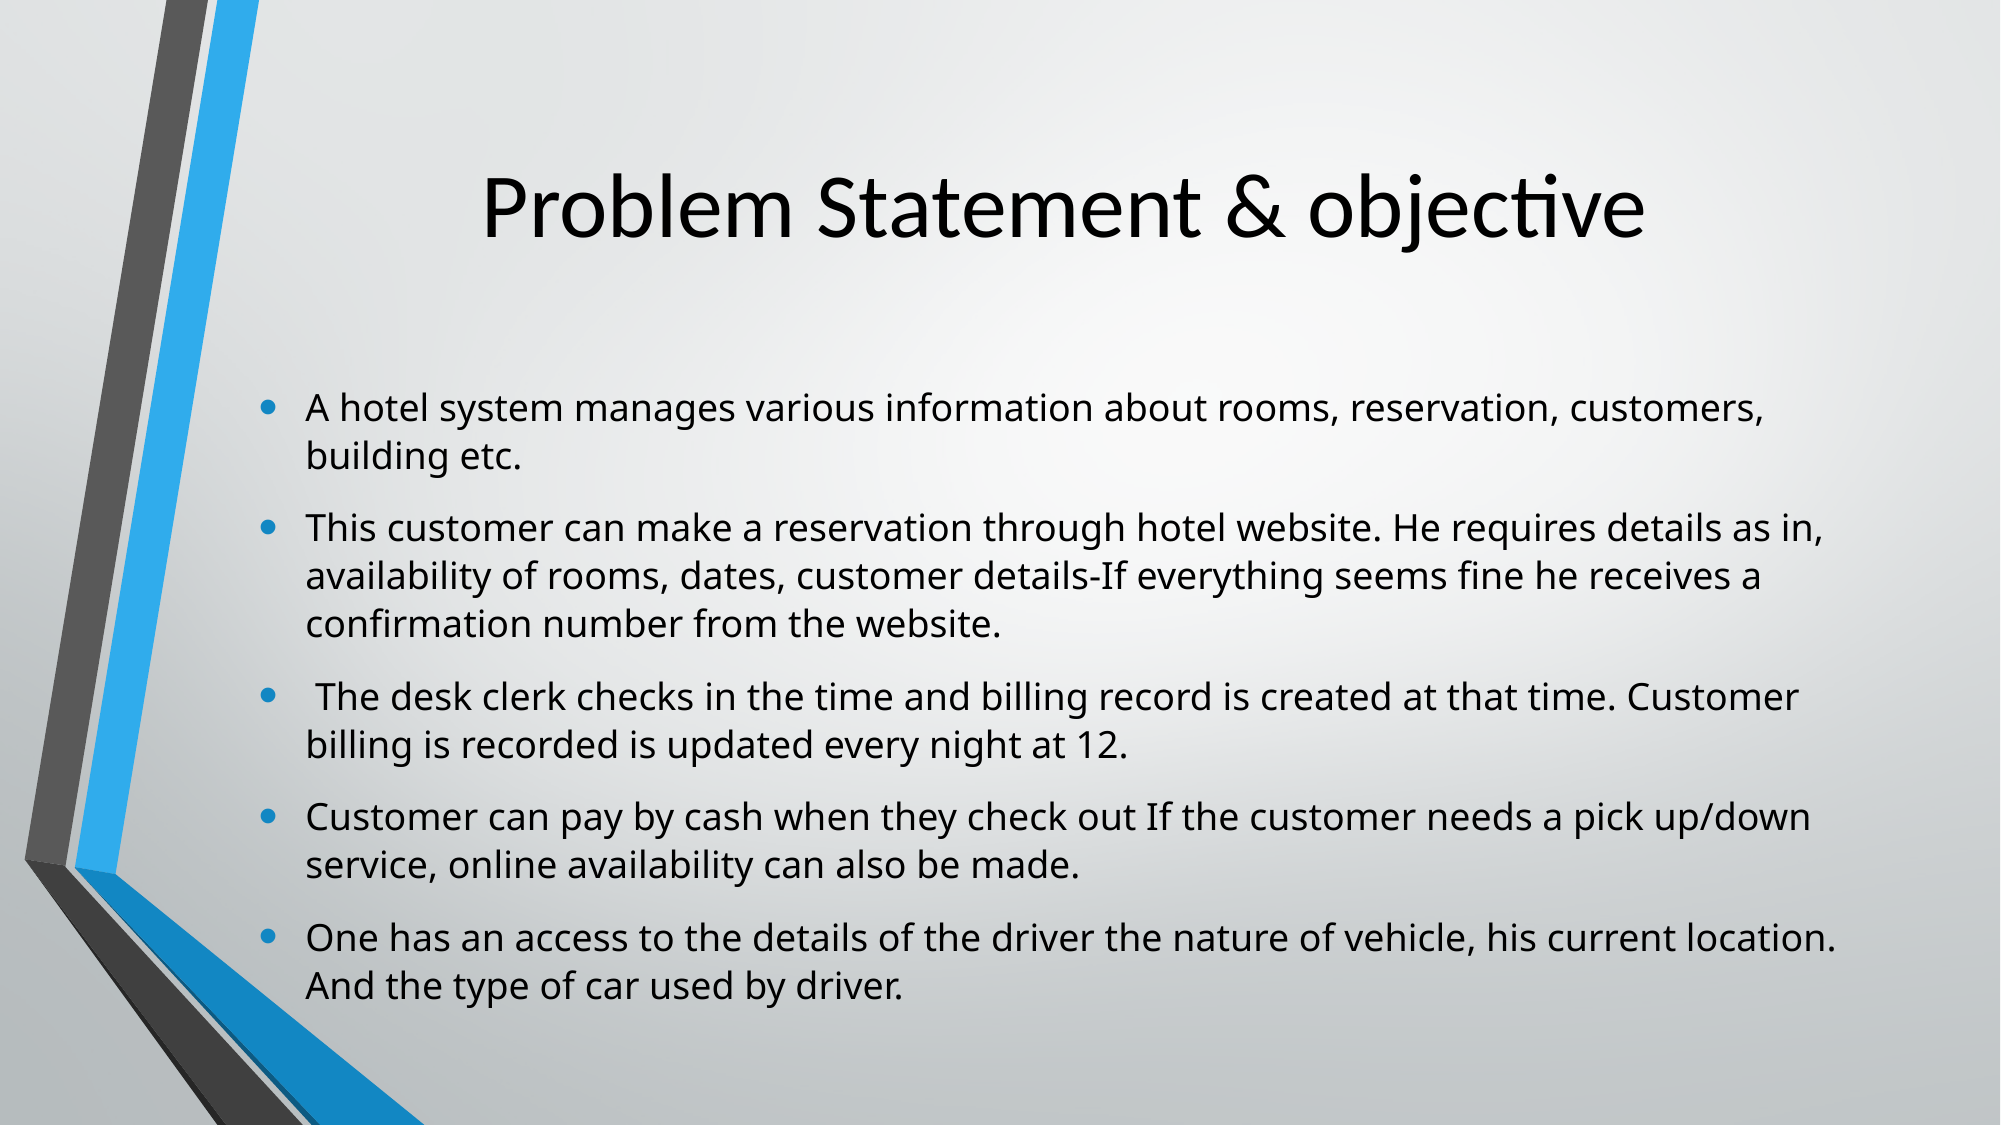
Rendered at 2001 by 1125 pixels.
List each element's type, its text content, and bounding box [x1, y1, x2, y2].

title Problem Statement & objective [243, 112, 1887, 400]
list A hotel system manages various information about rooms, reservation, customers, building etc. This customer can make a reservation through hotel website. He requires details as in, availability of rooms, dates, customer details-If everything seems fine he receives a confirmation number from the website. The desk clerk checks in the time and billing record is created at that time. Customer billing is recorded is updated every night at 12. Customer can pay by cash when they check out If the customer needs a pick up/down service, online availability can also be made. One has an access to the details of the driver the nature of vehicle, his current location. And the type of car used by driver. [243, 437, 1887, 950]
